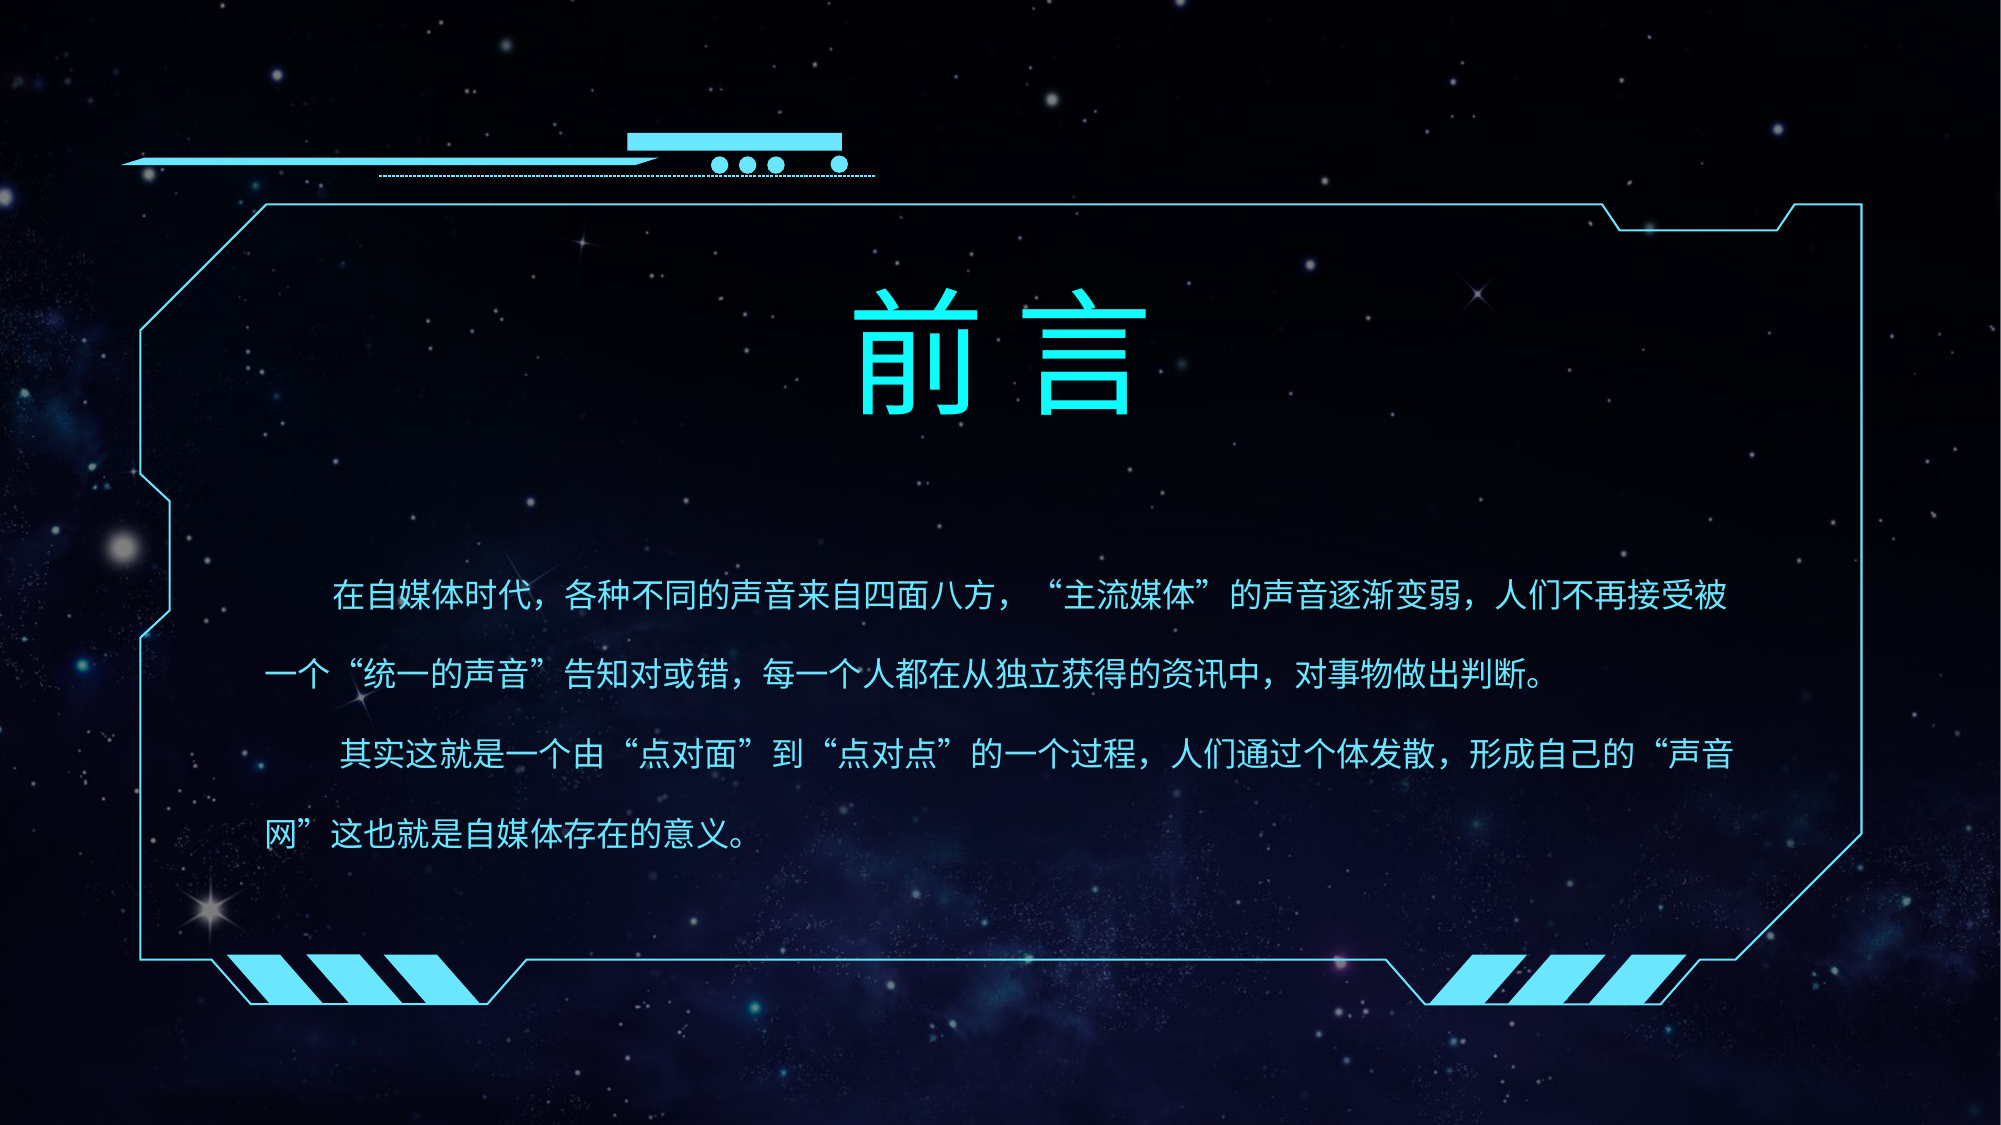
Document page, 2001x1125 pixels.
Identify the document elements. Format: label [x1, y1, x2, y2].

picture [0, 0, 2001, 1125]
text_box [120, 132, 875, 176]
text_box [140, 204, 1862, 1005]
